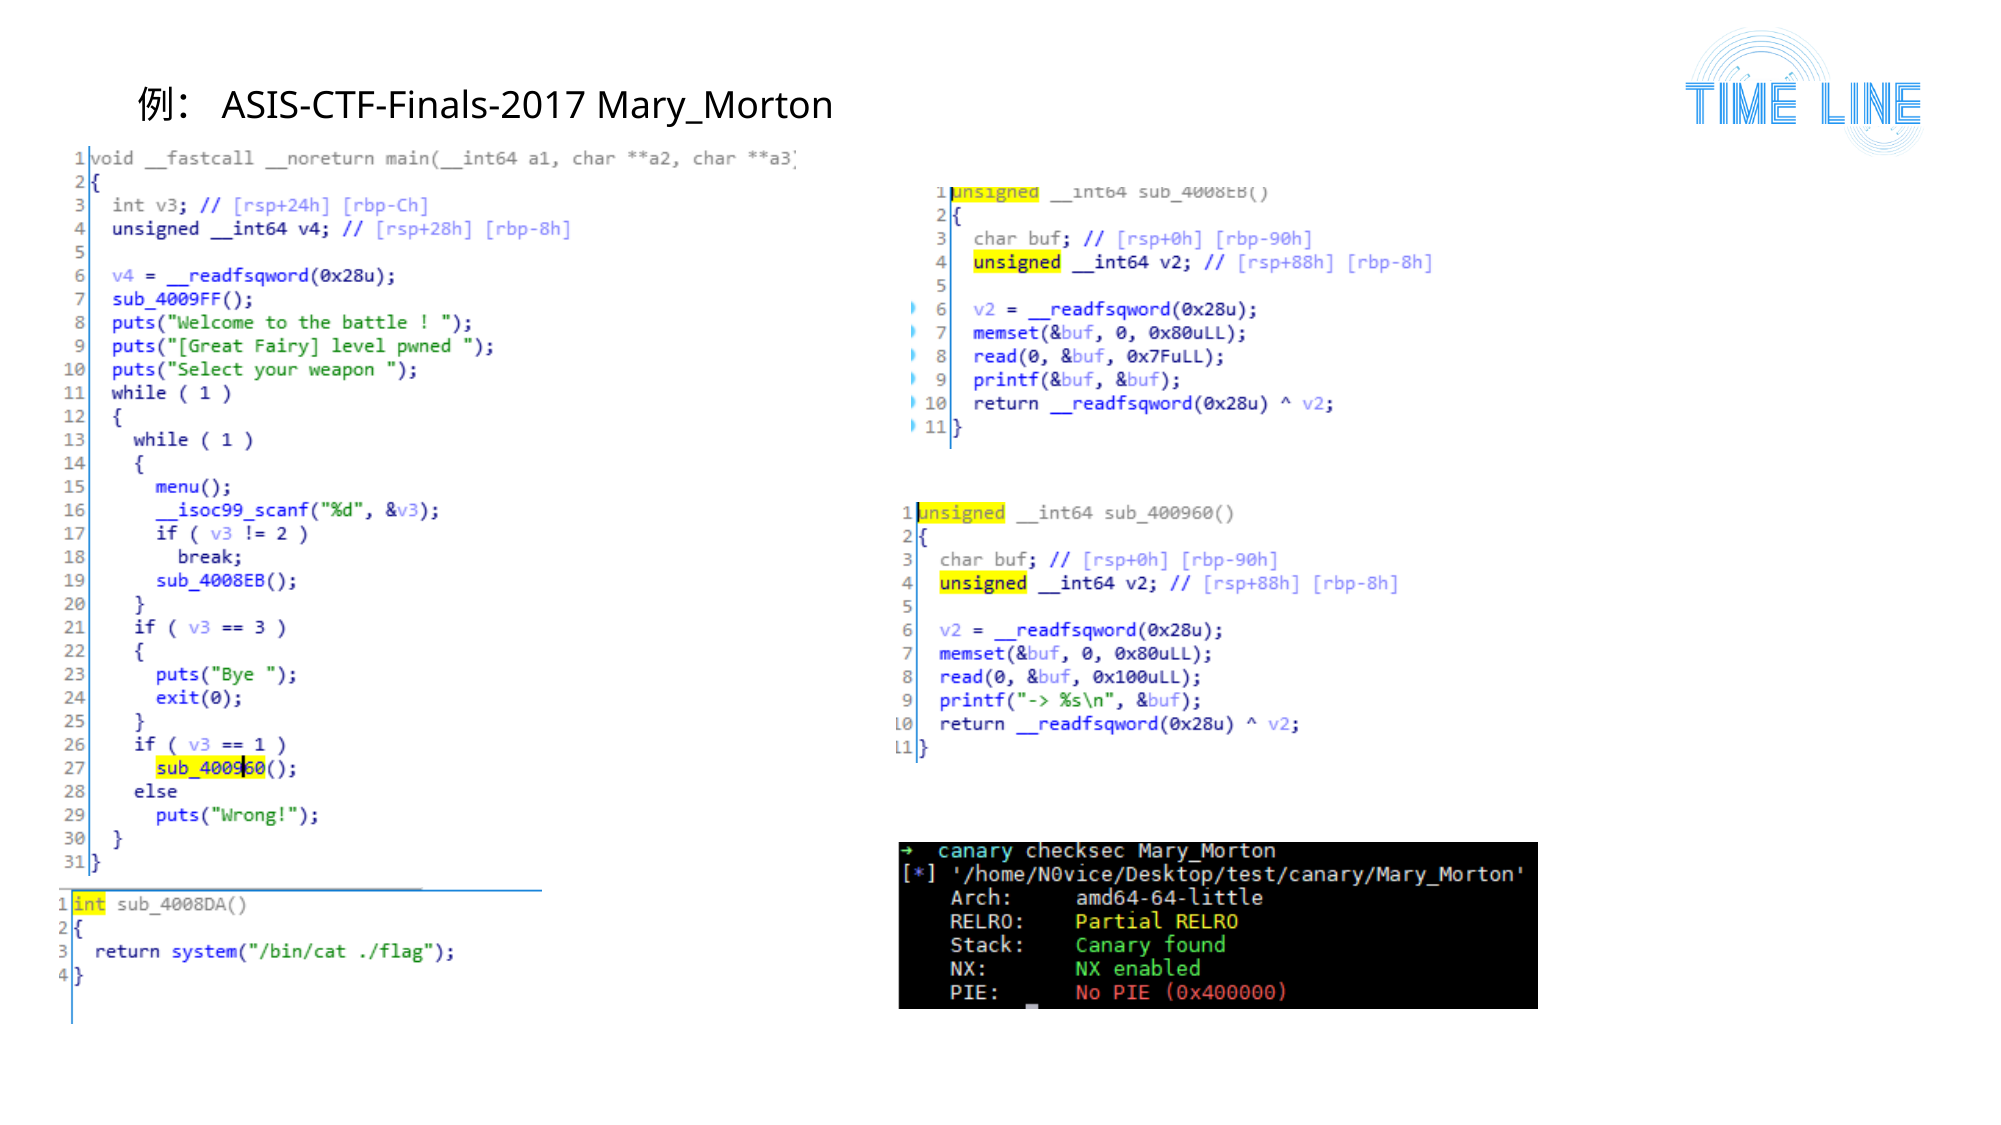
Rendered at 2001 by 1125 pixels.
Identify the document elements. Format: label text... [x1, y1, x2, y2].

text_box 例：ASIS-CTF-Finals-2017 Mary_Morton [122, 73, 912, 134]
picture [911, 187, 1467, 449]
picture [1608, 20, 2000, 188]
picture [896, 502, 1406, 764]
picture [59, 887, 542, 1024]
picture [59, 146, 796, 876]
picture [896, 842, 1538, 1009]
